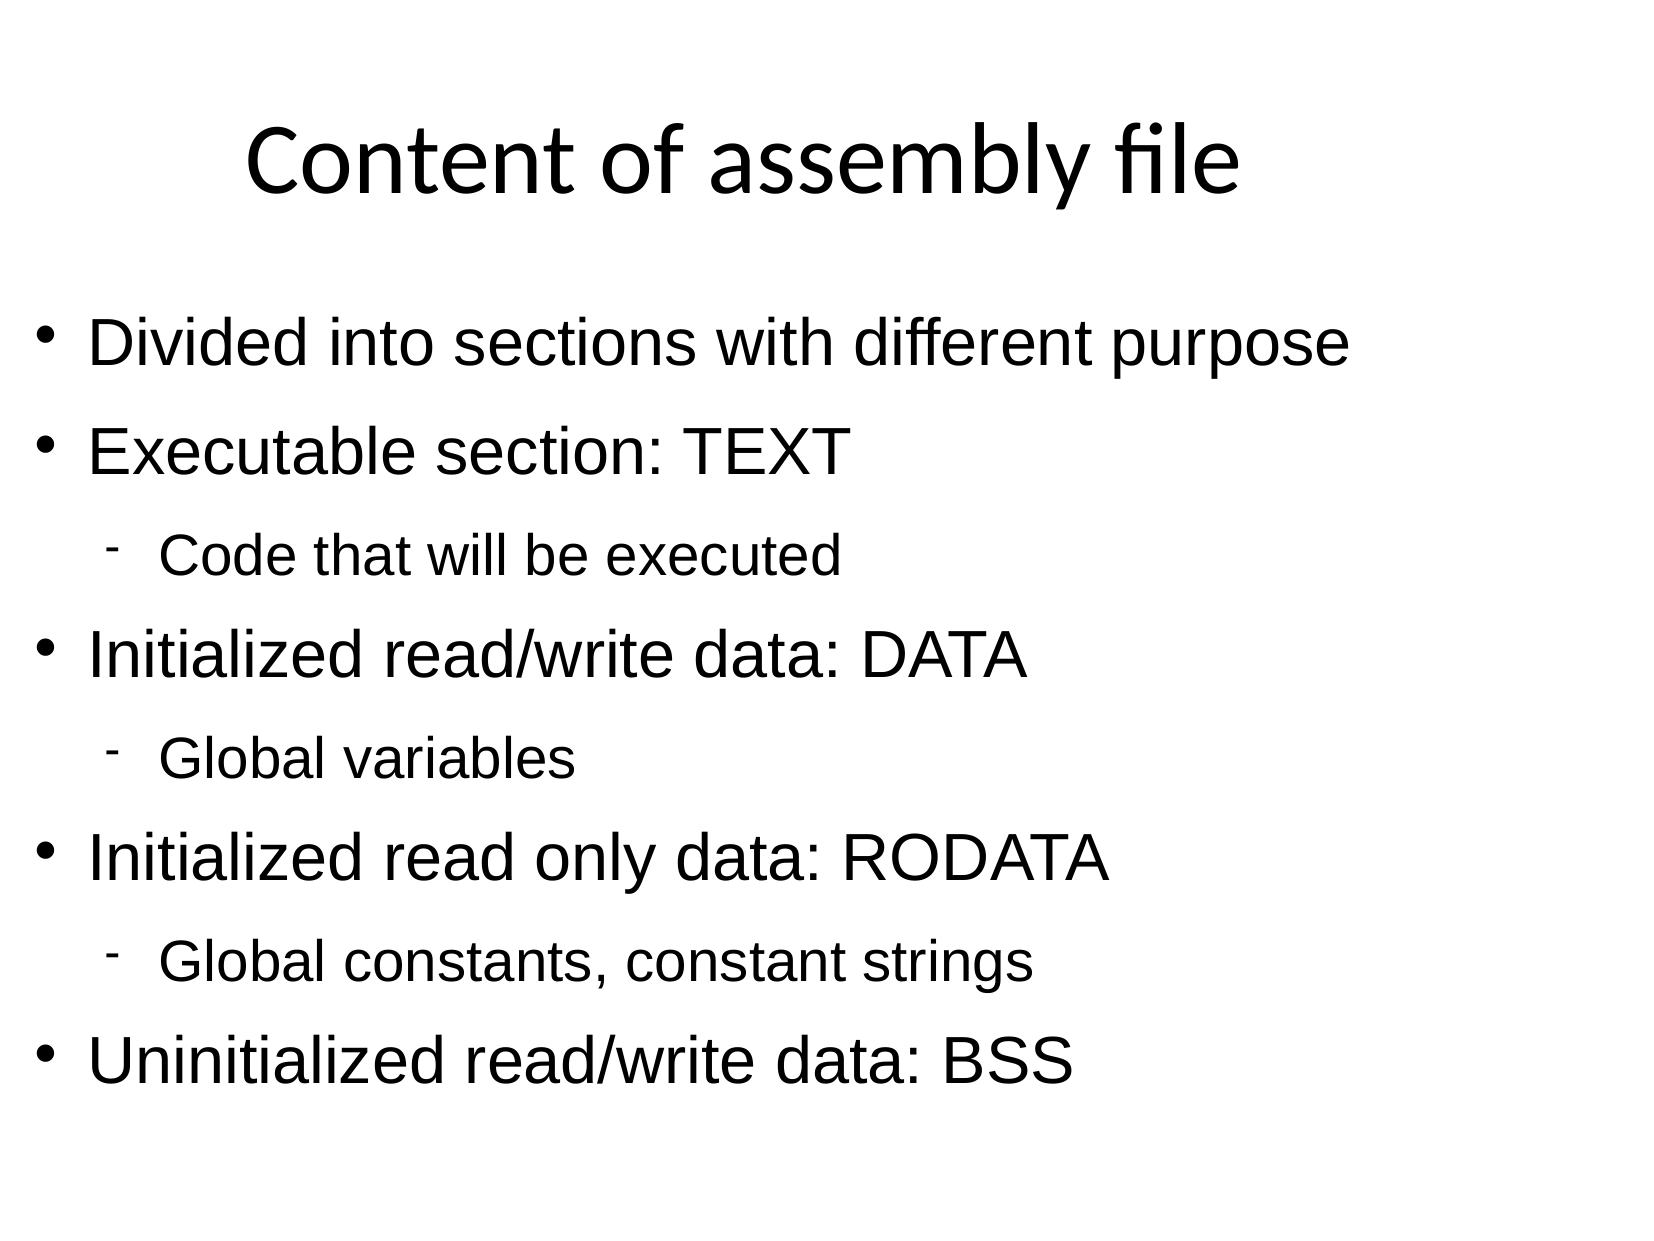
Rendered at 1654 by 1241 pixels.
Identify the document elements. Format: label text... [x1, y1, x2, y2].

text_box Content of assembly file [0, 49, 1489, 257]
text_box Divided into sections with different purpose Executable section: TEXT Code that will be executed Initialized read/write data: DATA Global variables Initialized read only data: RODATA Global constants, constant strings Uninitialized read/write data: BSS [0, 290, 1456, 1133]
